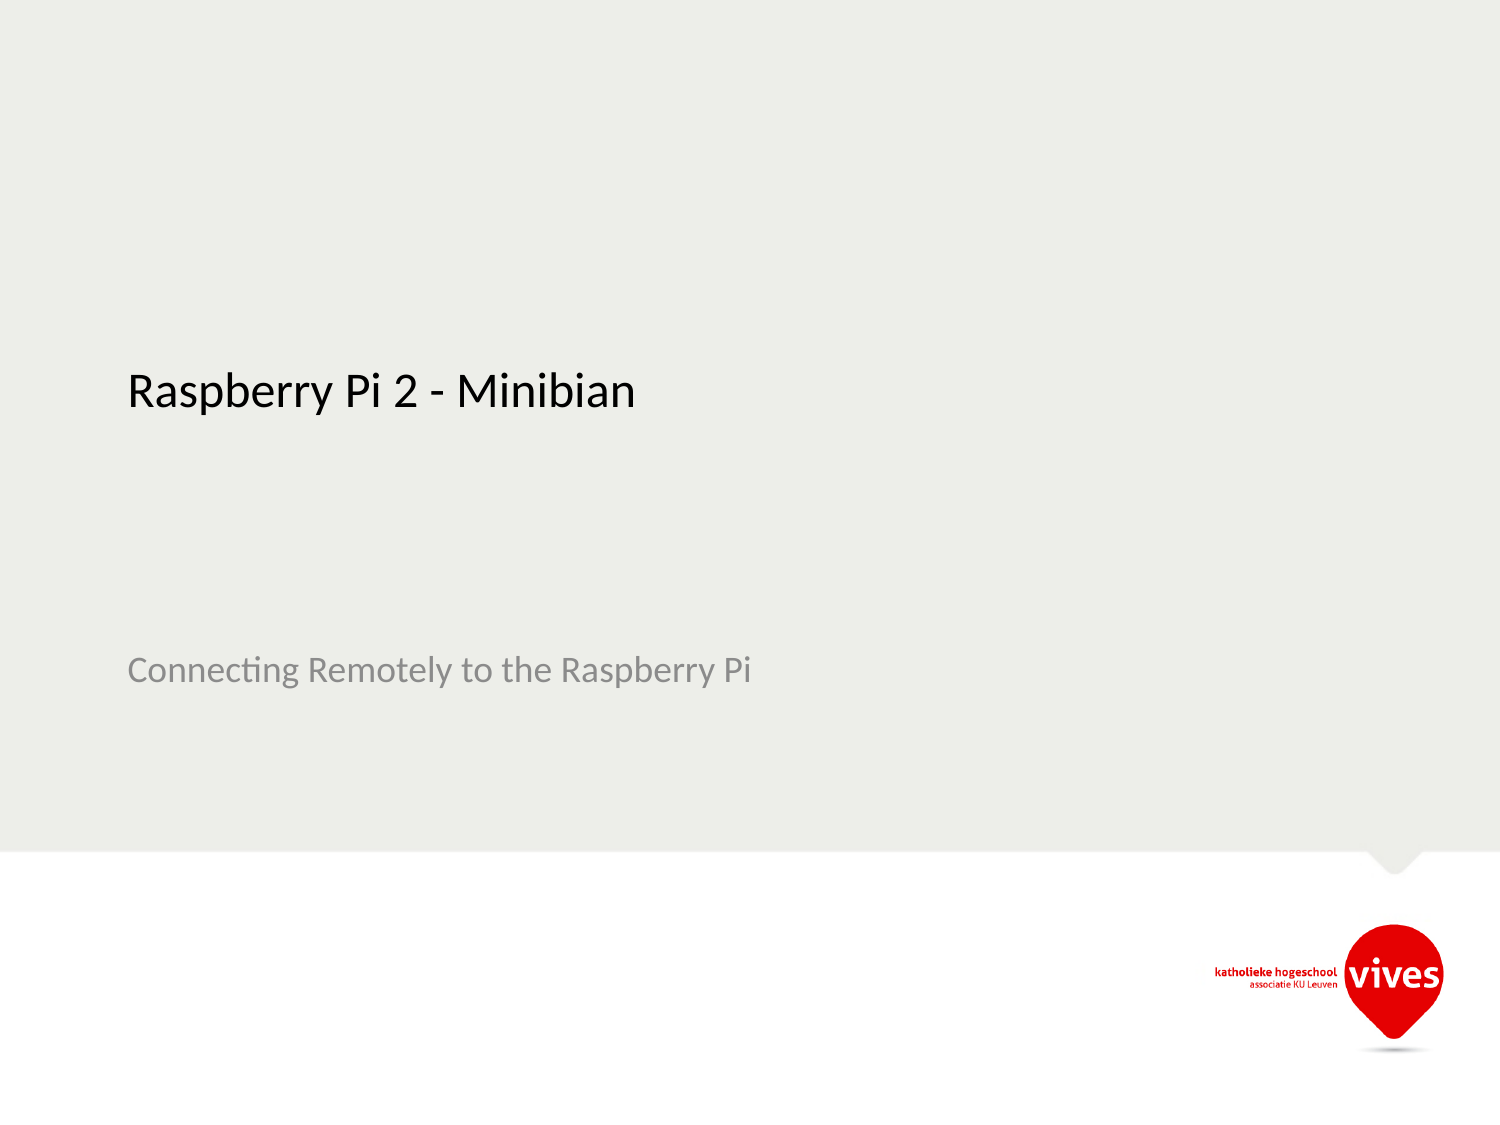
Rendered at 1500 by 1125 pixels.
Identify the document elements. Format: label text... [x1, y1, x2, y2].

title Raspberry Pi 2 - Minibian [112, 349, 1388, 591]
picture [0, 0, 1500, 1125]
subtitle Connecting Remotely to the Raspberry Pi [112, 637, 1275, 925]
